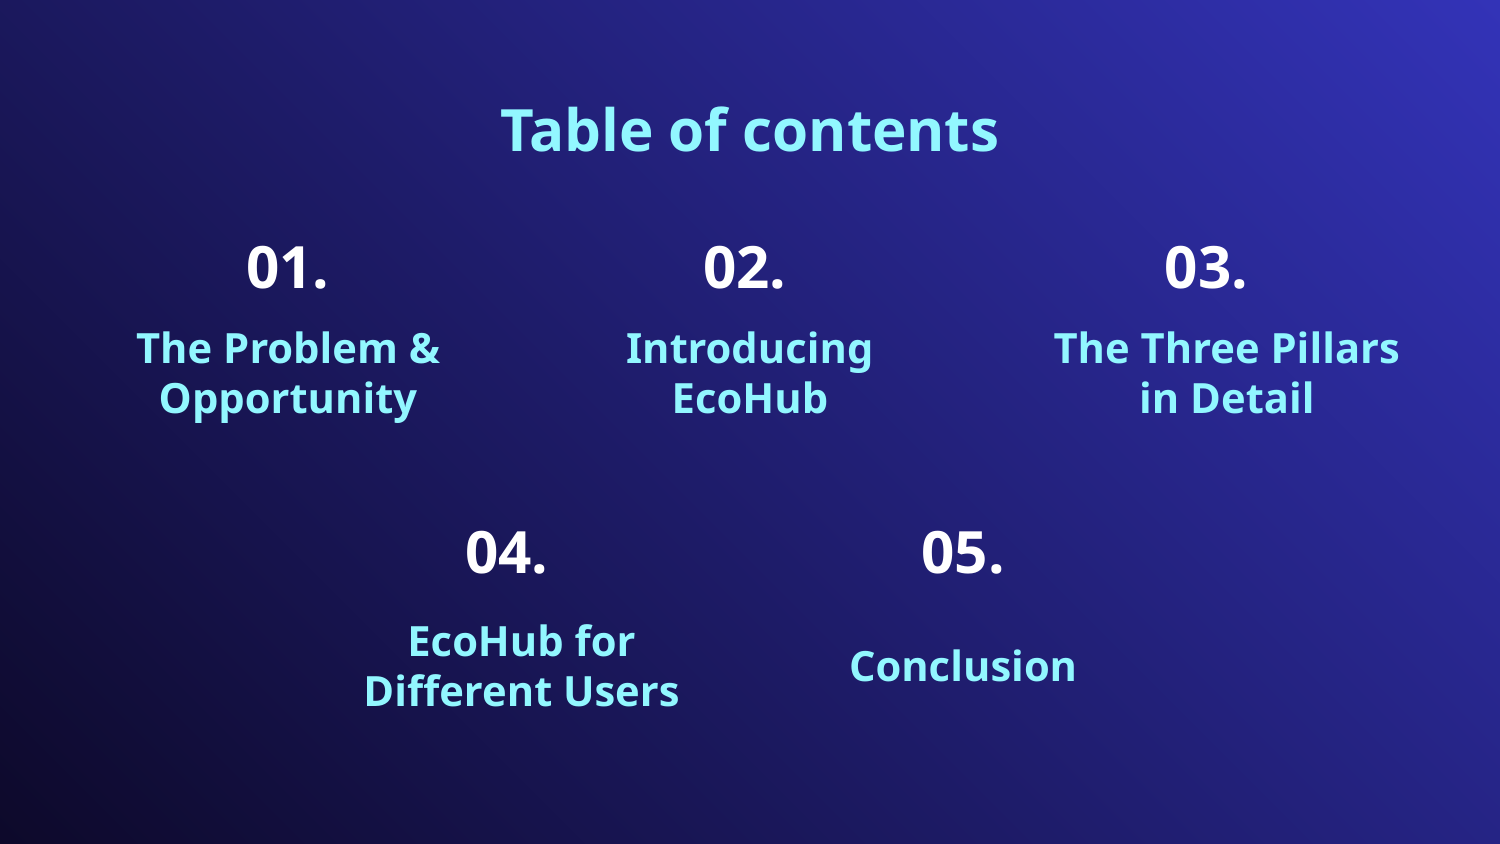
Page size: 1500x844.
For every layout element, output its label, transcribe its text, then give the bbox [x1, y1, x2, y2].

title 04. [433, 520, 580, 580]
title 01. [214, 235, 362, 295]
title EcoHub for Different Users [336, 621, 707, 709]
title The Three Pillars in Detail [1041, 328, 1412, 416]
title The Problem & Opportunity [118, 328, 458, 416]
title 05. [889, 520, 1037, 580]
title 02. [671, 235, 818, 295]
title Conclusion [793, 621, 1134, 709]
title 03. [1133, 235, 1280, 295]
title Table of contents [118, 88, 1382, 167]
title Introducing EcoHub [580, 328, 920, 416]
